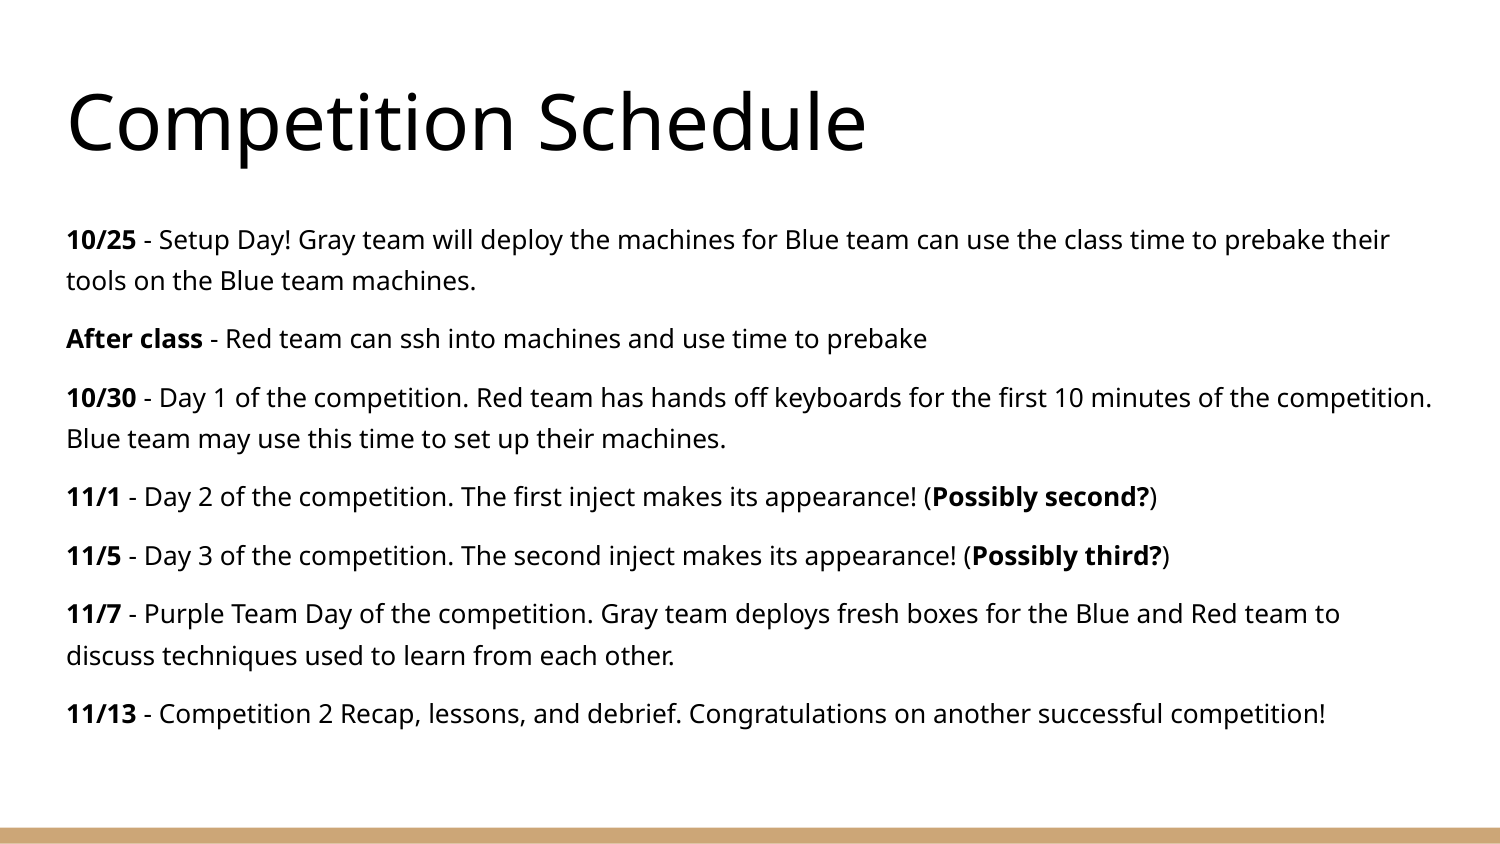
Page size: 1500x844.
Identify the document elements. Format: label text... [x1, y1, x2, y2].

list 10/25 - Setup Day! Gray team will deploy the machines for Blue team can use the class time to prebake their tools on the Blue team machines. After class - Red team can ssh into machines and use time to prebake 10/30 - Day 1 of the competition. Red team has hands off keyboards for the first 10 minutes of the competition. Blue team may use this time to set up their machines. 11/1 - Day 2 of the competition. The first inject makes its appearance! (Possibly second?) 11/5 - Day 3 of the competition. The second inject makes its appearance! (Possibly third?) 11/7 - Purple Team Day of the competition. Gray team deploys fresh boxes for the Blue and Red team to discuss techniques used to learn from each other. 11/13 - Competition 2 Recap, lessons, and debrief. Congratulations on another successful competition! [51, 200, 1449, 752]
title Competition Schedule [51, 51, 1449, 189]
